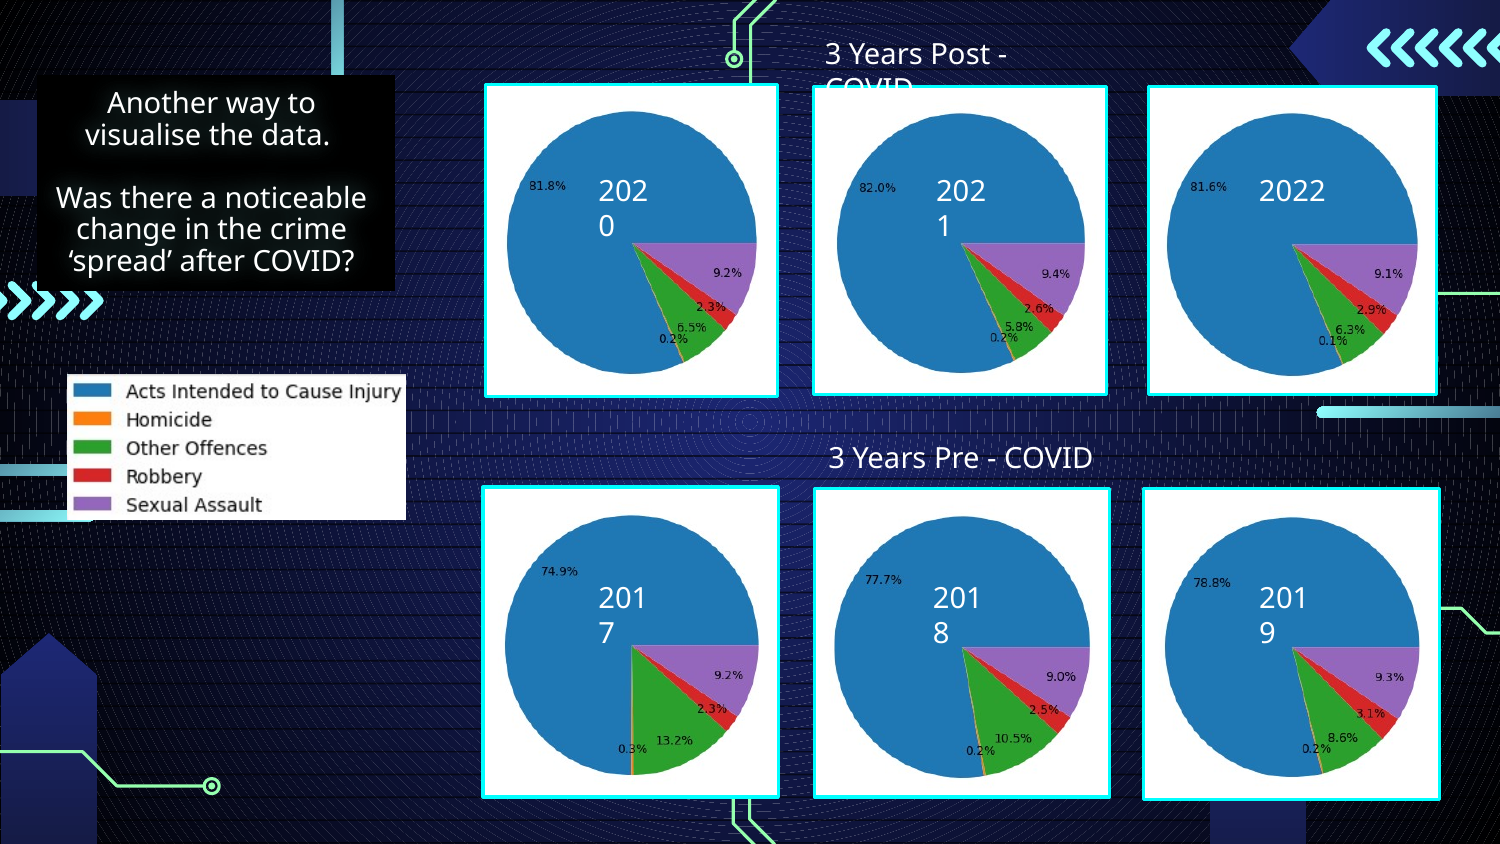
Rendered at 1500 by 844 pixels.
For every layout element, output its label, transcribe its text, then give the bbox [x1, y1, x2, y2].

title Another way to visualise the data. Was there a noticeable change in the crime ‘spread’ after COVID? [37, 298, 386, 335]
picture [67, 374, 406, 520]
picture [814, 87, 1105, 394]
text_box 3 Years Post - COVID [809, 20, 1111, 121]
picture [1144, 490, 1438, 799]
picture [37, 75, 395, 292]
picture [1149, 87, 1436, 394]
title Another way to visualise the data. Was there a noticeable change in the crime ‘spread’ after COVID? [37, 31, 386, 74]
picture [484, 488, 777, 796]
text_box 3 Years Pre - COVID [805, 424, 1117, 490]
picture [815, 490, 1109, 796]
picture [486, 85, 777, 395]
